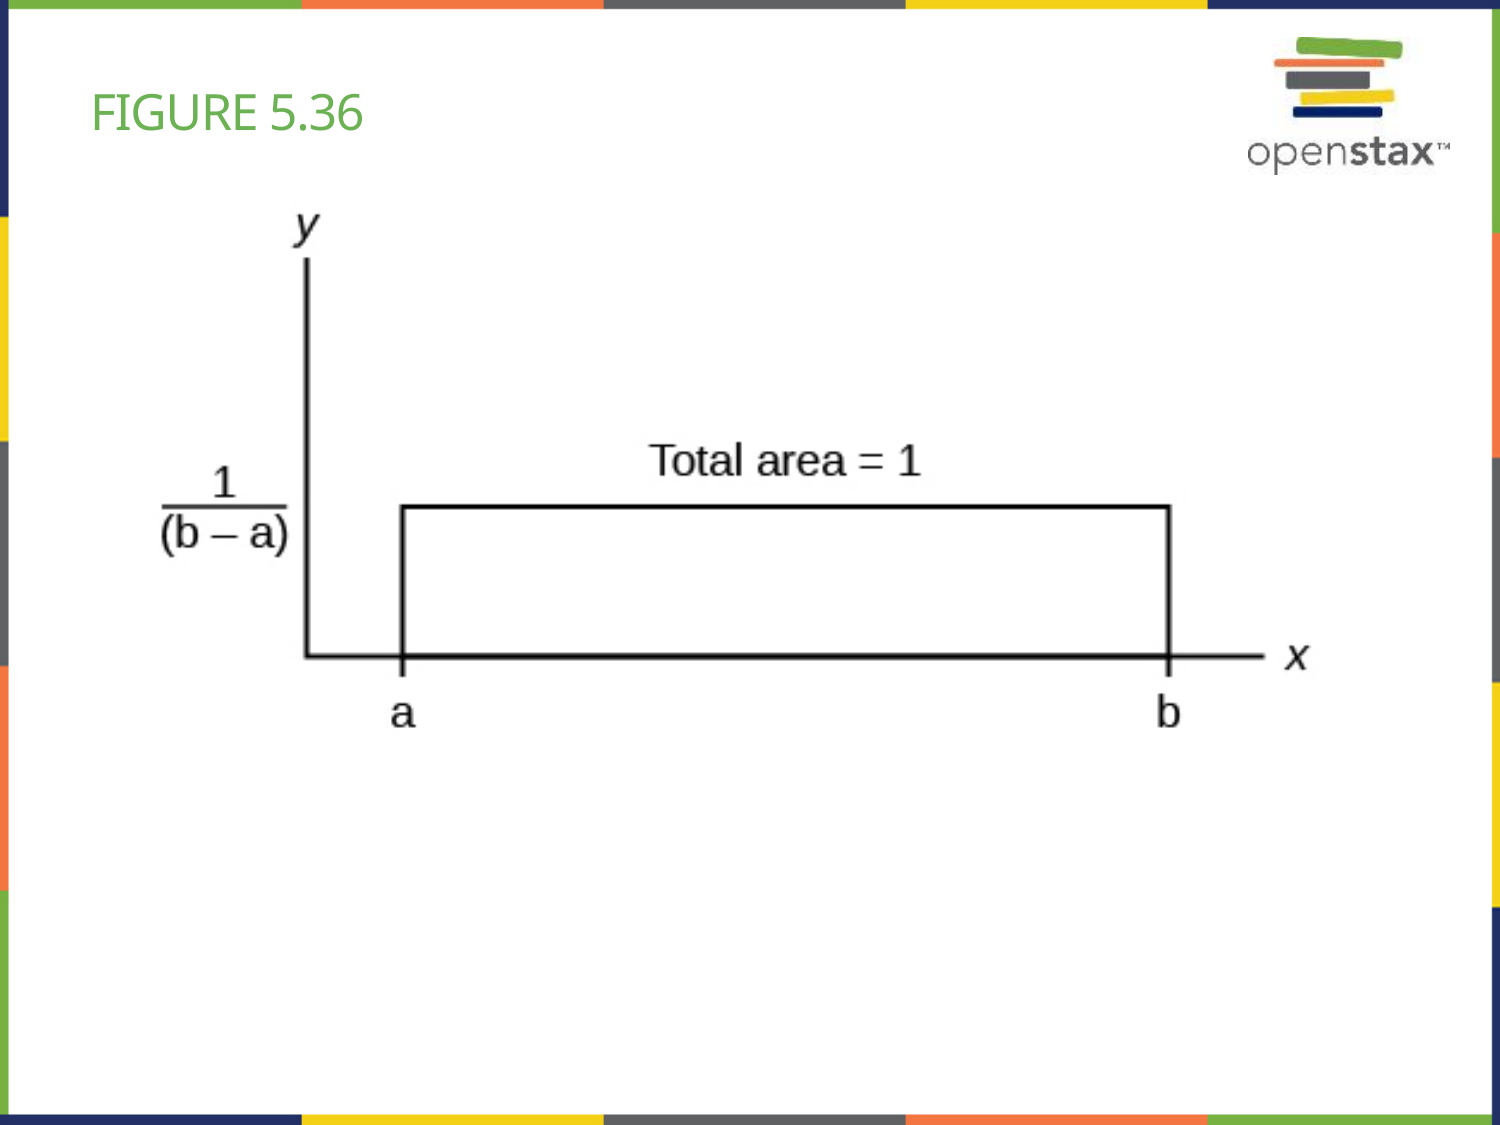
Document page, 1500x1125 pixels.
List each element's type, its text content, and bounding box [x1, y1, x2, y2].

picture [0, 0, 1500, 1125]
title Figure 5.36 [75, 39, 1246, 148]
